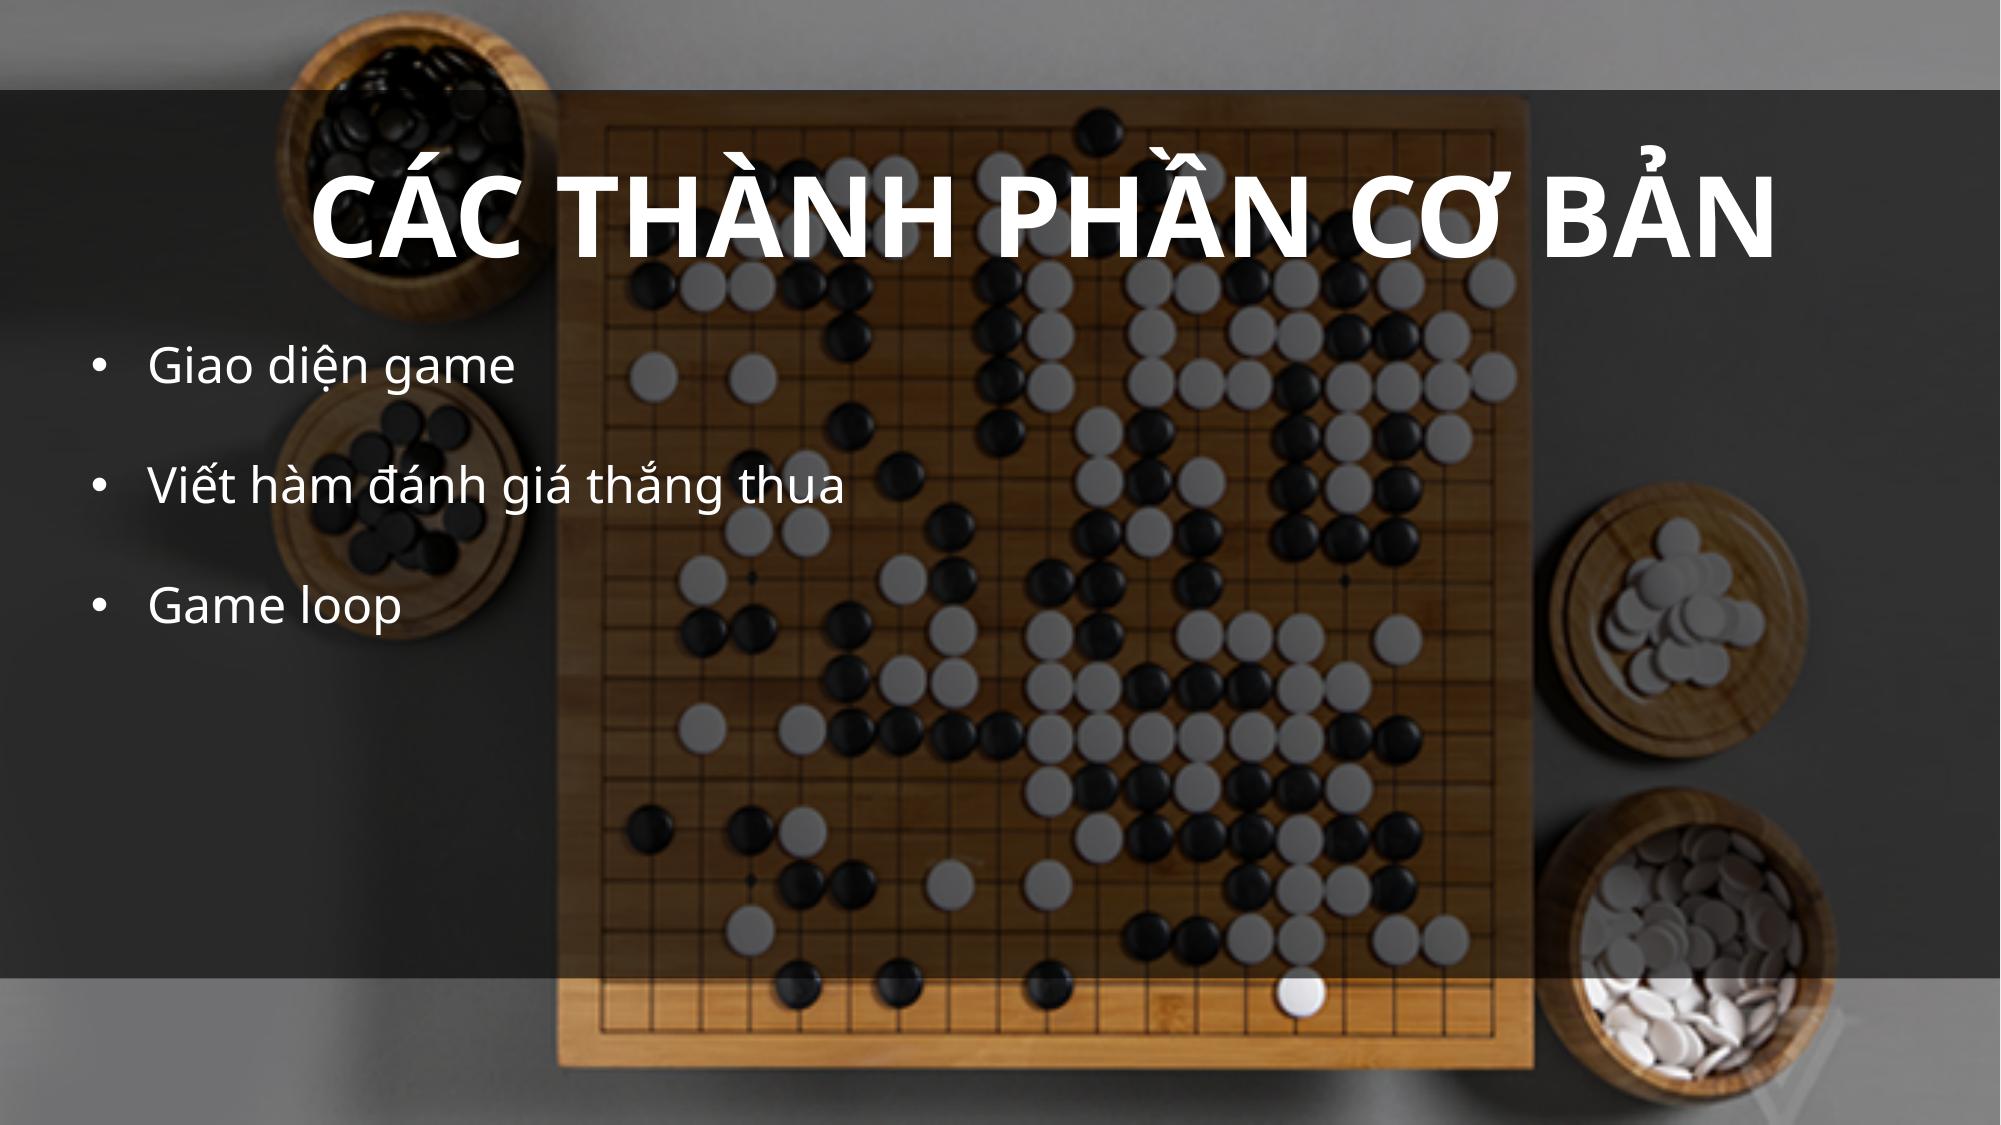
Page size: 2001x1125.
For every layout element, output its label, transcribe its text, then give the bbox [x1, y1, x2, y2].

text_box Giao diện game Viết hàm đánh giá thắng thua Game loop [76, 326, 1830, 642]
text_box [0, 90, 2000, 979]
picture [0, 0, 2001, 1125]
text_box CÁC THÀNH PHẦN CƠ BẢN [260, 137, 1830, 311]
